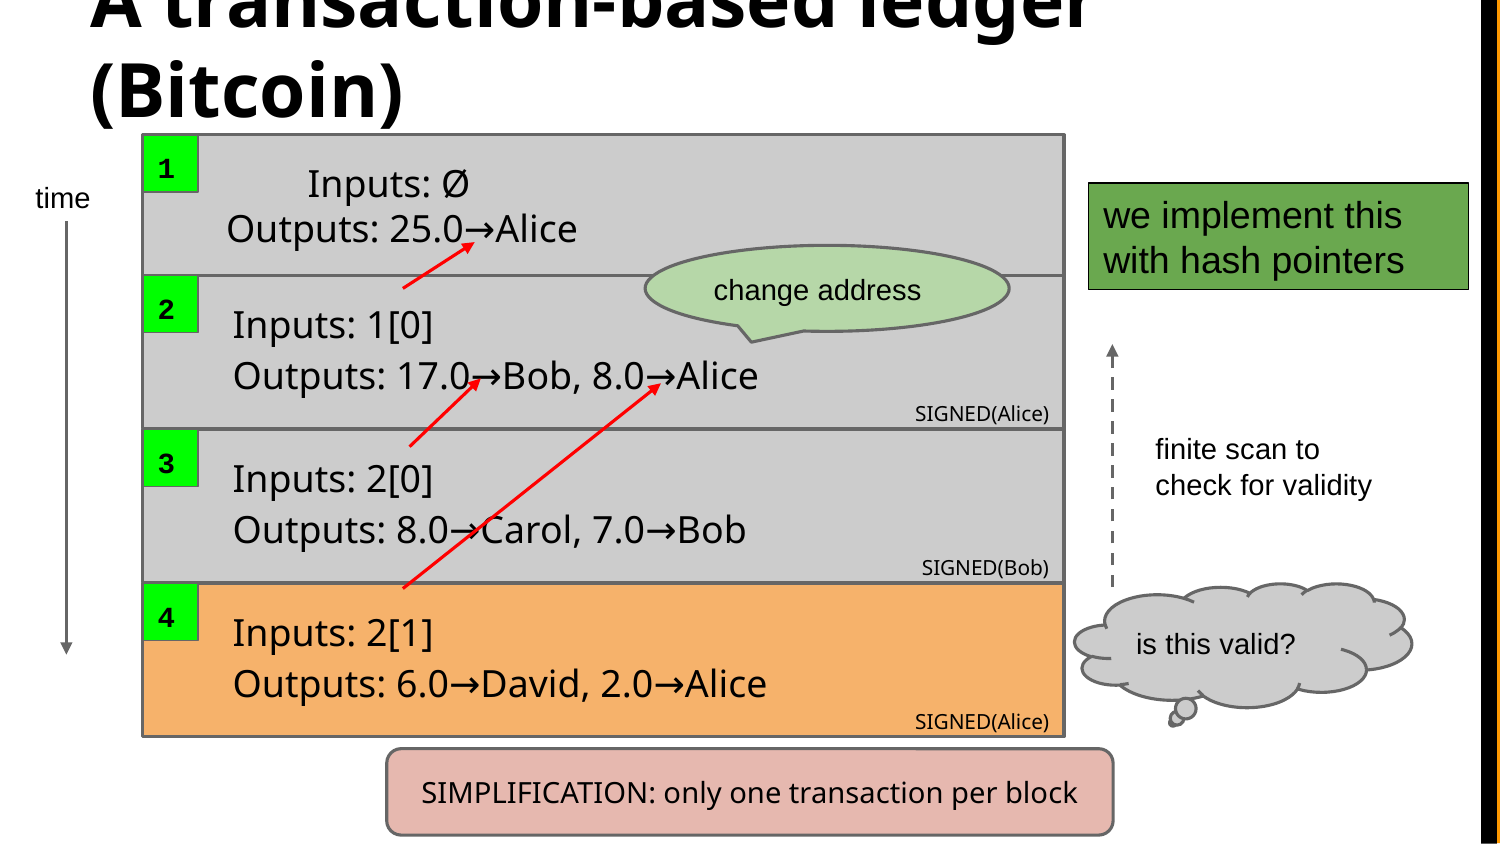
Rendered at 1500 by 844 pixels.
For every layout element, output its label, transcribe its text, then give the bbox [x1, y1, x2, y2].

text_box SIMPLIFICATION: only one transaction per block [386, 748, 1114, 836]
text_box finite scan to check for validity [1140, 415, 1396, 511]
text_box Inputs: 1[0] Outputs: 17.0→Bob, 8.0→Alice SIGNED(Alice) [142, 275, 1064, 429]
title A transaction-based ledger (Bitcoin) [75, 6, 1425, 148]
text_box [402, 241, 475, 289]
text_box 1 [142, 134, 199, 192]
text_box Inputs: 2[1] Outputs: 6.0→David, 2.0→Alice SIGNED(Alice) [142, 583, 1064, 737]
text_box time [20, 164, 119, 222]
text_box Inputs: 2[0] Outputs: 8.0→Carol, 7.0→Bob SIGNED(Bob) [665, 429, 1064, 583]
text_box 2 [142, 275, 199, 333]
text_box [409, 378, 482, 447]
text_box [402, 382, 662, 589]
text_box is this valid? [1074, 583, 1412, 727]
text_box change address [645, 245, 1010, 343]
text_box we implement this with hash pointers [1088, 182, 1469, 290]
text_box 4 [142, 583, 199, 641]
text_box Inputs: Ø Outputs: 25.0→Alice [142, 134, 1064, 275]
text_box 3 [142, 429, 199, 487]
text_box Inputs: 2[0] Outputs: 8.0→Carol, 7.0→Bob SIGNED(Bob) [142, 429, 397, 583]
